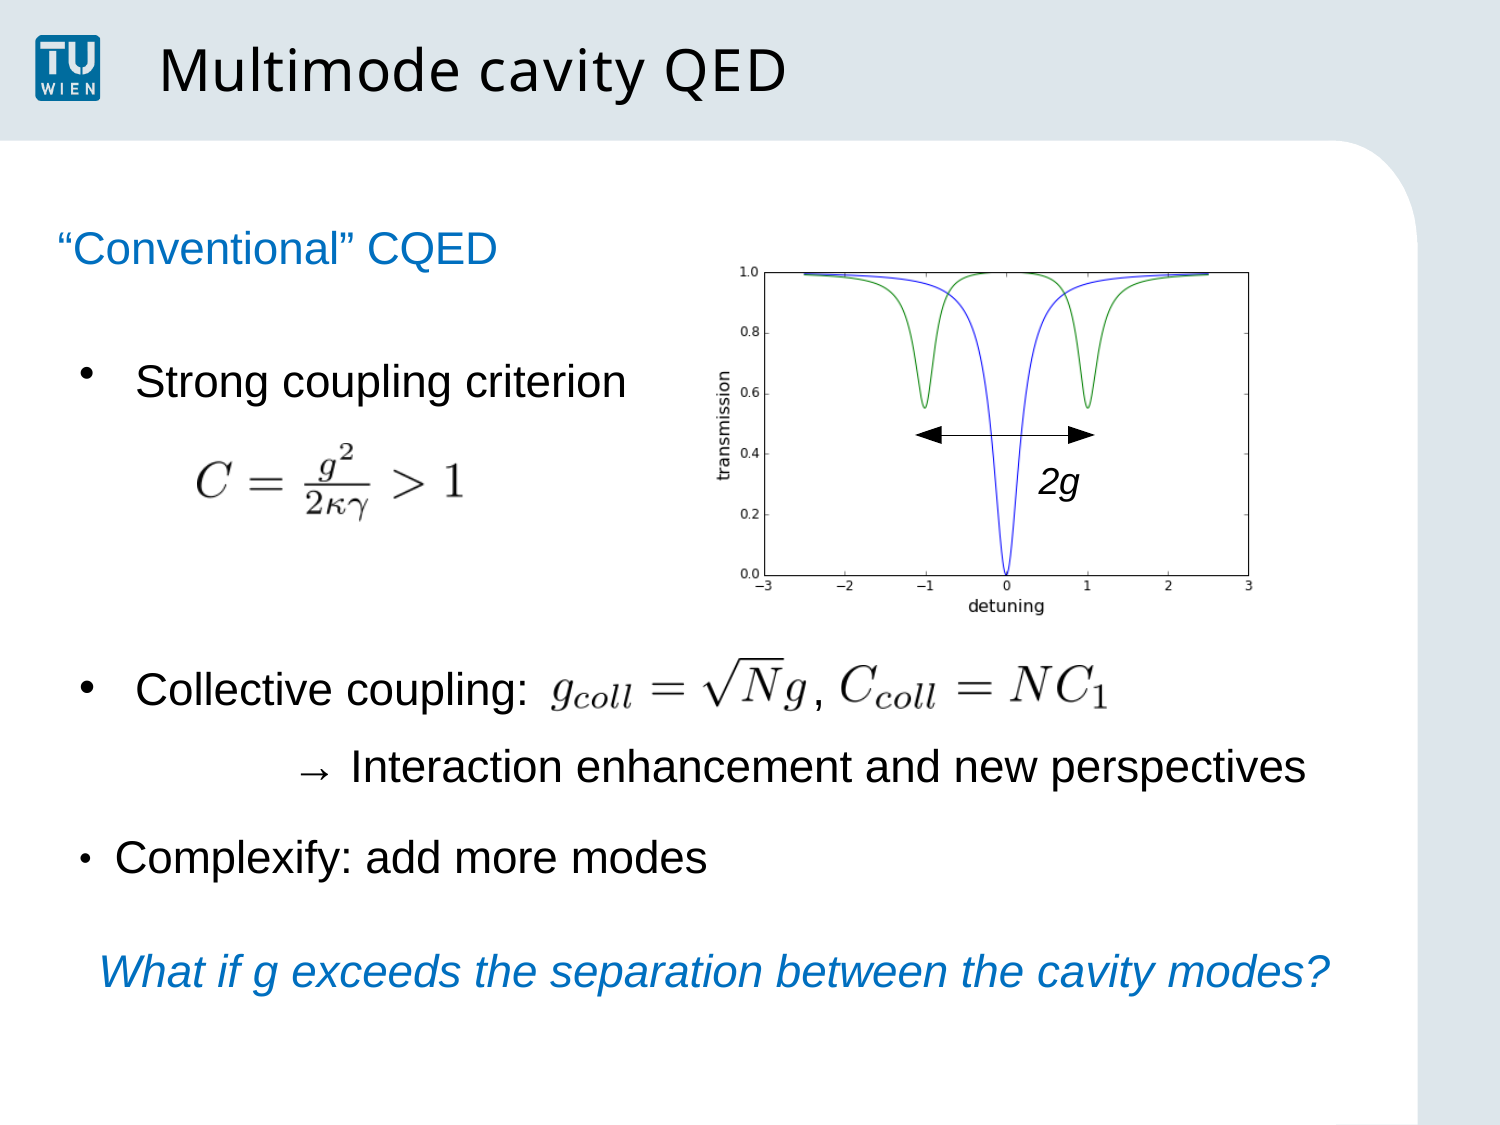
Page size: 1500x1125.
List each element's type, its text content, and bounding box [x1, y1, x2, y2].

text_box [914, 426, 942, 444]
picture [83, 42, 94, 74]
text_box ● [77, 841, 98, 869]
picture [50, 51, 56, 74]
text_box • [77, 654, 98, 712]
text_box Collective coupling: , → Interaction enhancement and new perspectives [133, 634, 1313, 793]
text_box “Conventional” CQED Strong coupling criterion [55, 216, 632, 407]
picture [69, 42, 80, 74]
text_box Complexify: add more modes [112, 826, 713, 883]
picture [42, 84, 46, 94]
text_box What if g exceeds the separation between the cavity modes? [96, 939, 1337, 997]
picture [41, 42, 64, 48]
title Multimode cavity QED [156, 31, 808, 221]
picture [47, 85, 53, 94]
text_box [1068, 426, 1095, 444]
picture [90, 83, 94, 94]
text_box [686, 233, 1311, 624]
text_box 2g [1036, 455, 1083, 503]
text_box [197, 443, 464, 522]
picture [72, 83, 78, 94]
